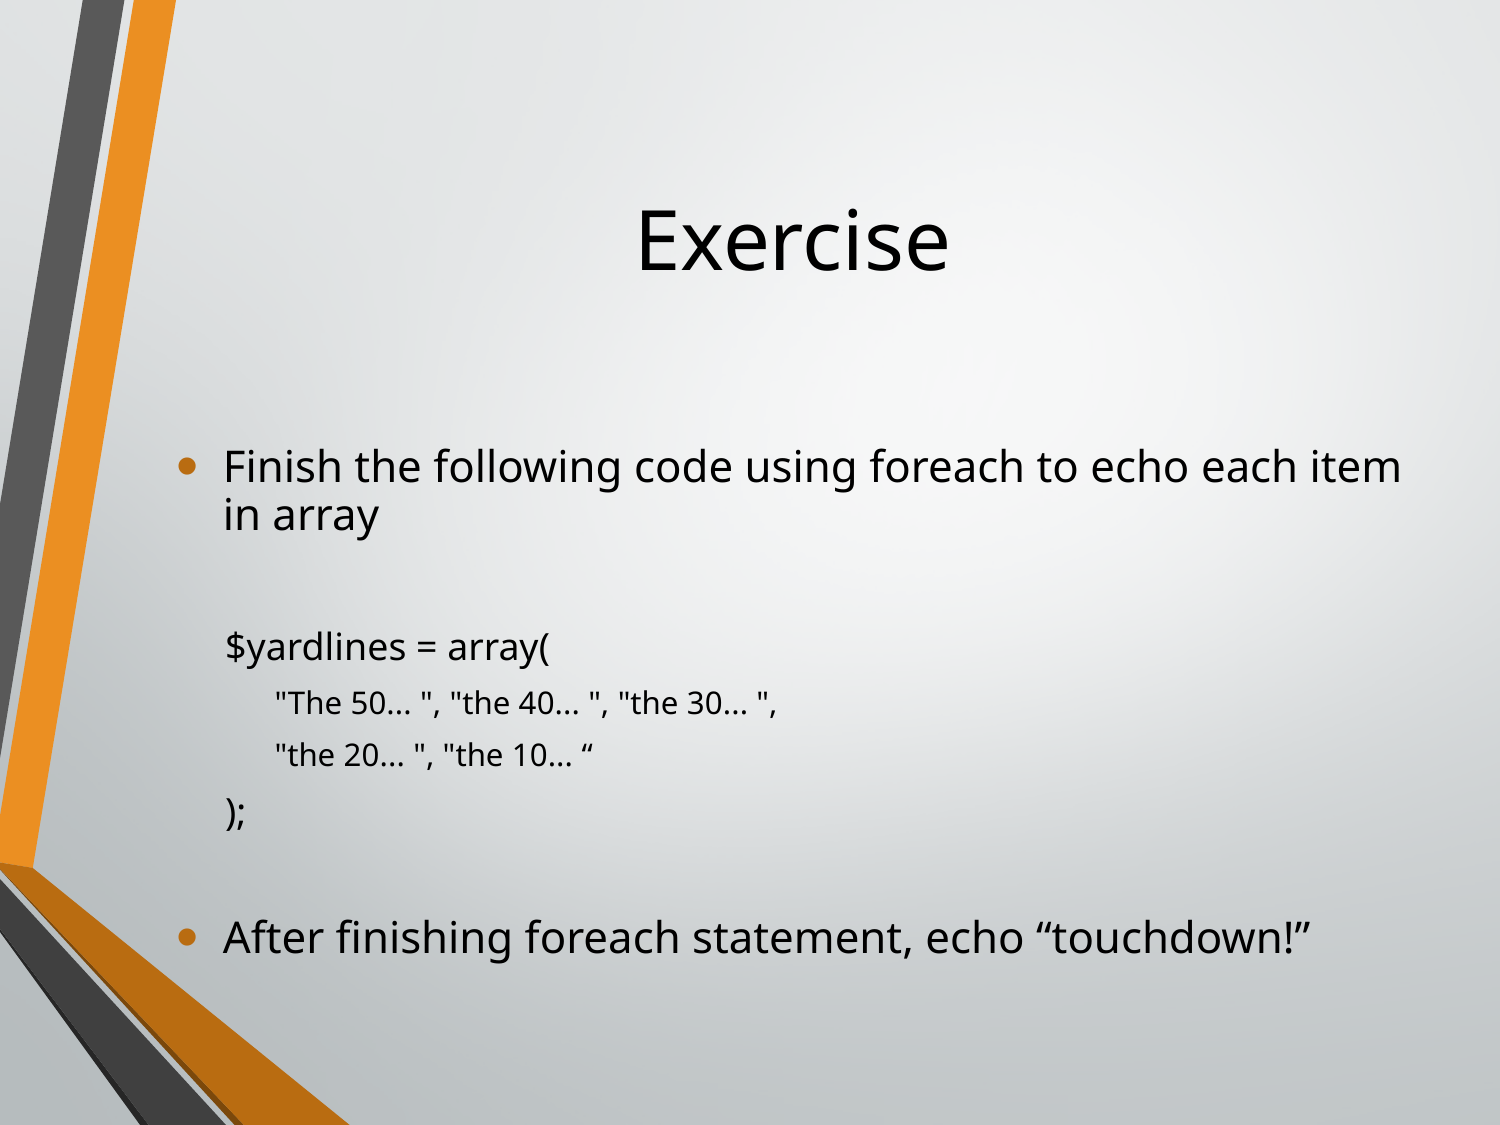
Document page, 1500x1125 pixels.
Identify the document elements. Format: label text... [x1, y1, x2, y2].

list Finish the following code using foreach to echo each item in array $yardlines = array( "The 50... ", "the 40... ", "the 30... ", "the 20... ", "the 10... “ ); After finishing foreach statement, echo “touchdown!” [161, 437, 1425, 985]
title Exercise [161, 75, 1425, 400]
